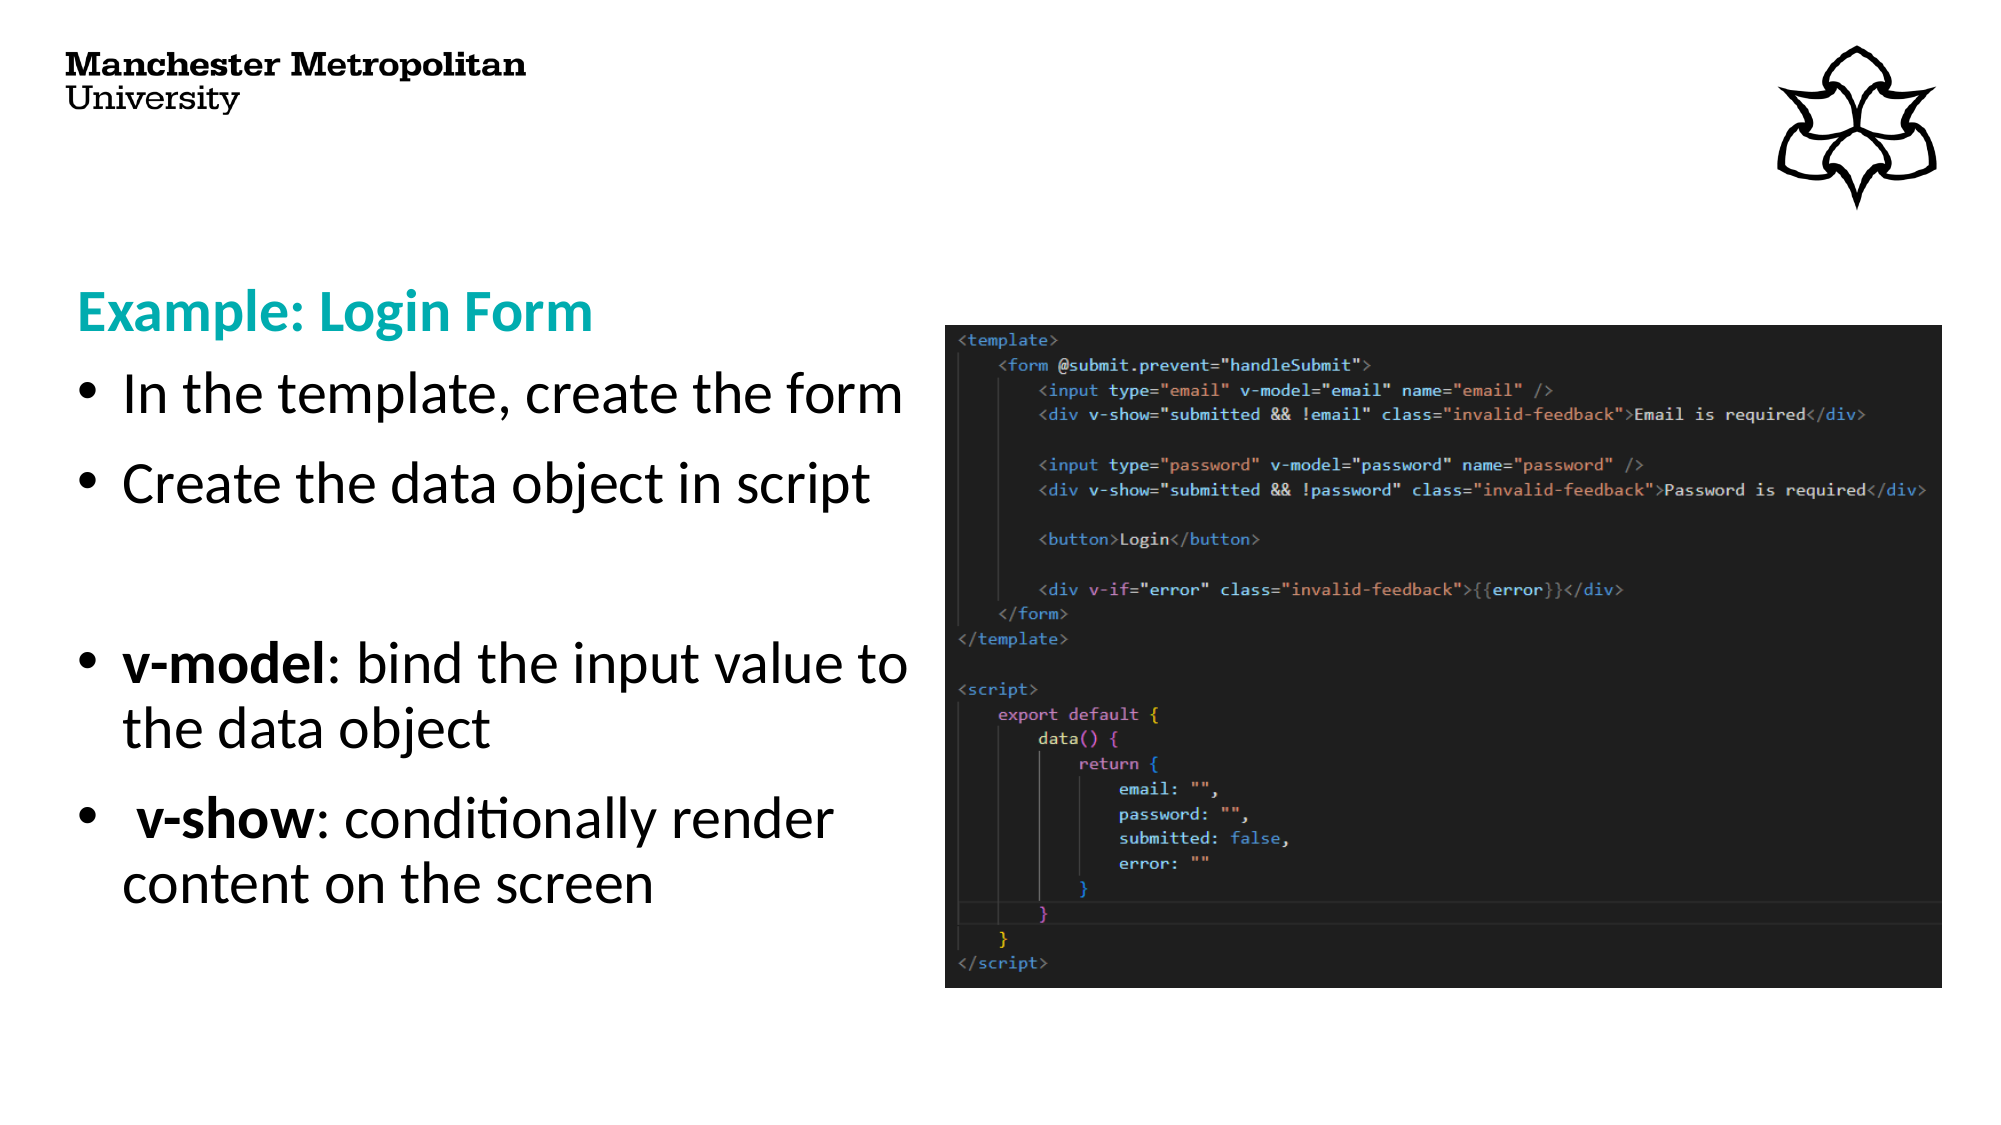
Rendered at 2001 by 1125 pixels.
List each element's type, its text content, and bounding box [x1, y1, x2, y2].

picture [945, 325, 1942, 988]
picture [1765, 34, 1948, 221]
picture [55, 42, 536, 124]
list In the template, create the form Create the data object in script v-model: bind the input value to the data object v-show: conditionally render content on the screen [62, 352, 945, 961]
title Example: Login Form [62, 270, 1788, 352]
